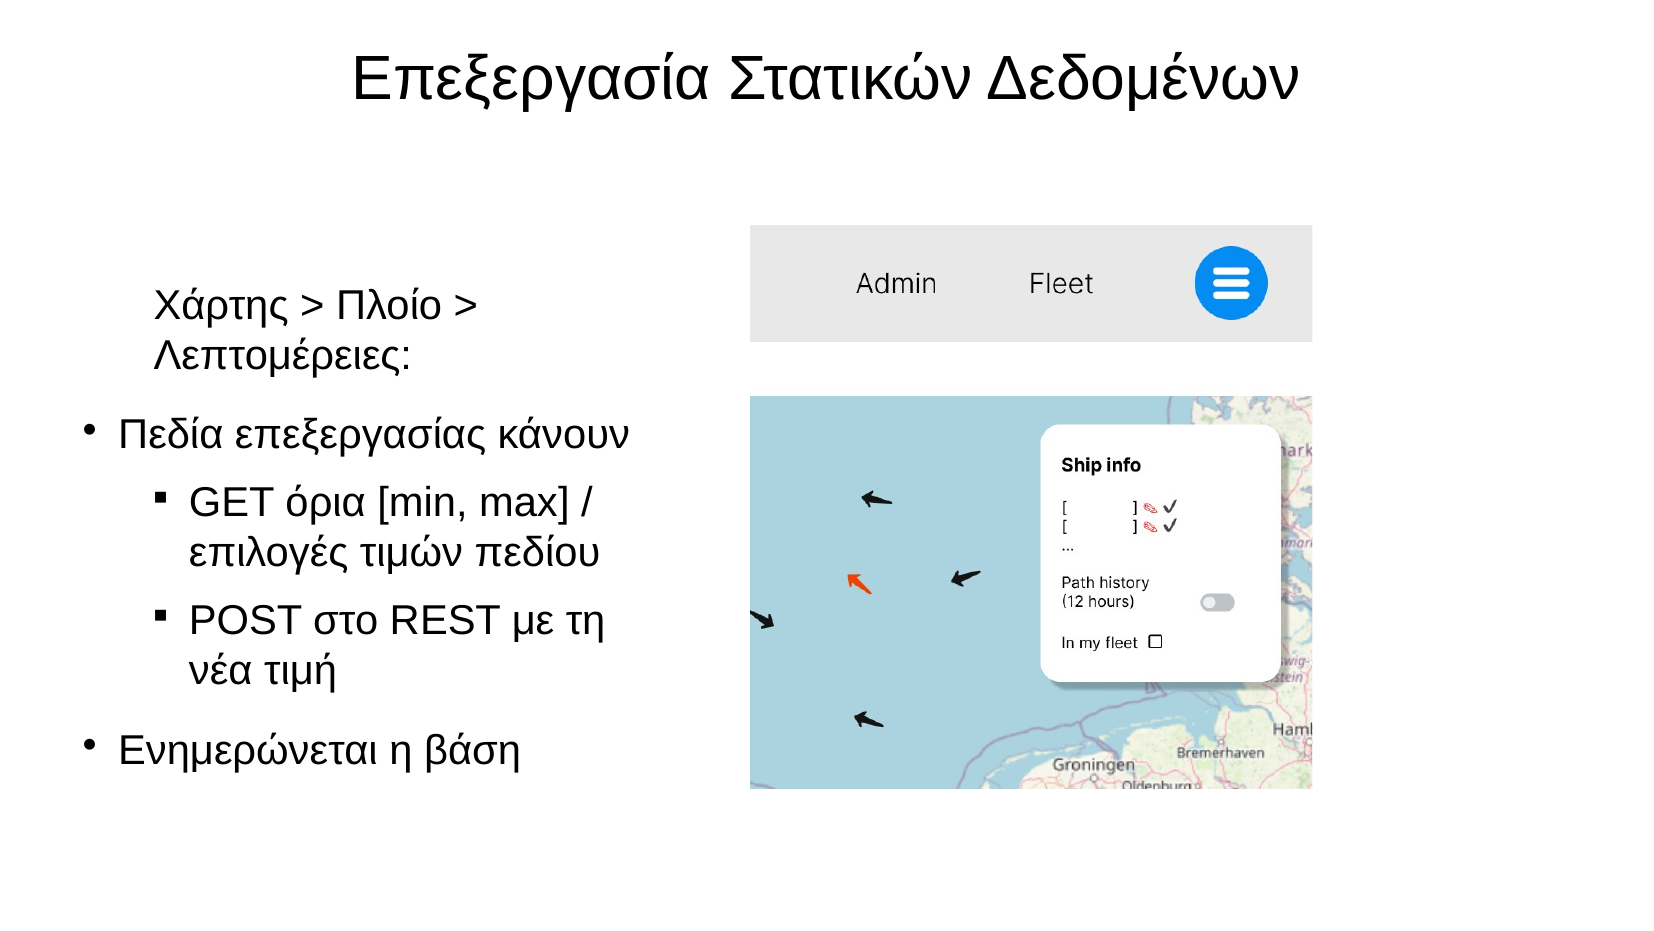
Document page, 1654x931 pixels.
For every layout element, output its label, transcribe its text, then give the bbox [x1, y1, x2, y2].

title Επεξεργασία Στατικών Δεδομένων [82, 37, 1571, 113]
picture [749, 224, 1313, 789]
list Χάρτης > Πλοίο > Λεπτομέρειες: Πεδία επεξεργασίας κάνουν GET όρια [min, max] / επιλογές τιμών πεδίου POST στο REST με τη νέα τιμή Ενημερώνεται η βάση [82, 150, 638, 900]
